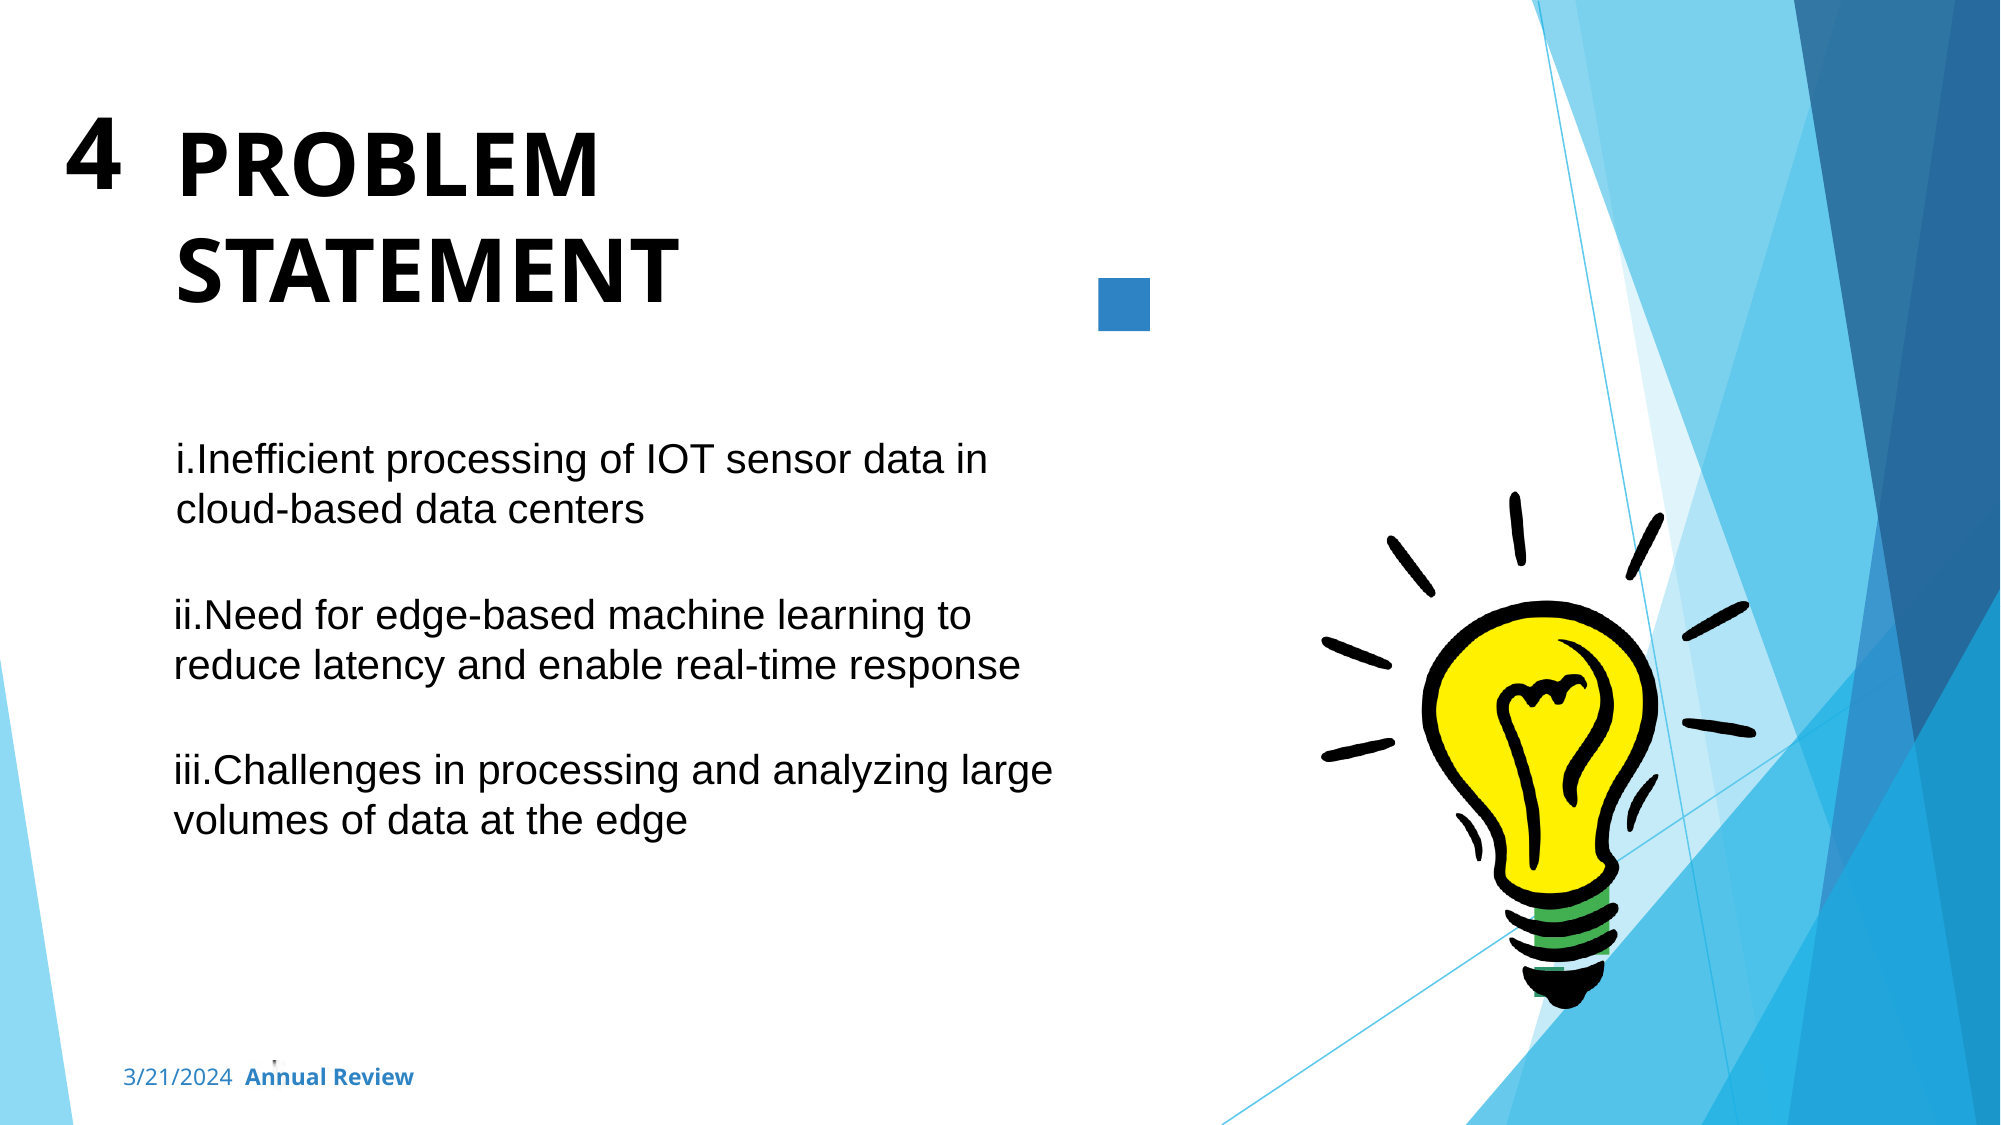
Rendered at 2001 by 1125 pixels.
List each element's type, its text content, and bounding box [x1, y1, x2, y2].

title PROBLEM STATEMENT i.Inefficient processing of IOT sensor data in cloud-based data centers ii.Need for edge-based machine learning to reduce latency and enable real-time response iii.Challenges in processing and analyzing large volumes of data at the edge [173, 743, 1099, 844]
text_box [1310, 480, 1765, 1016]
slide_number ‹#› [59, 88, 1888, 743]
picture [110, 1060, 463, 1094]
